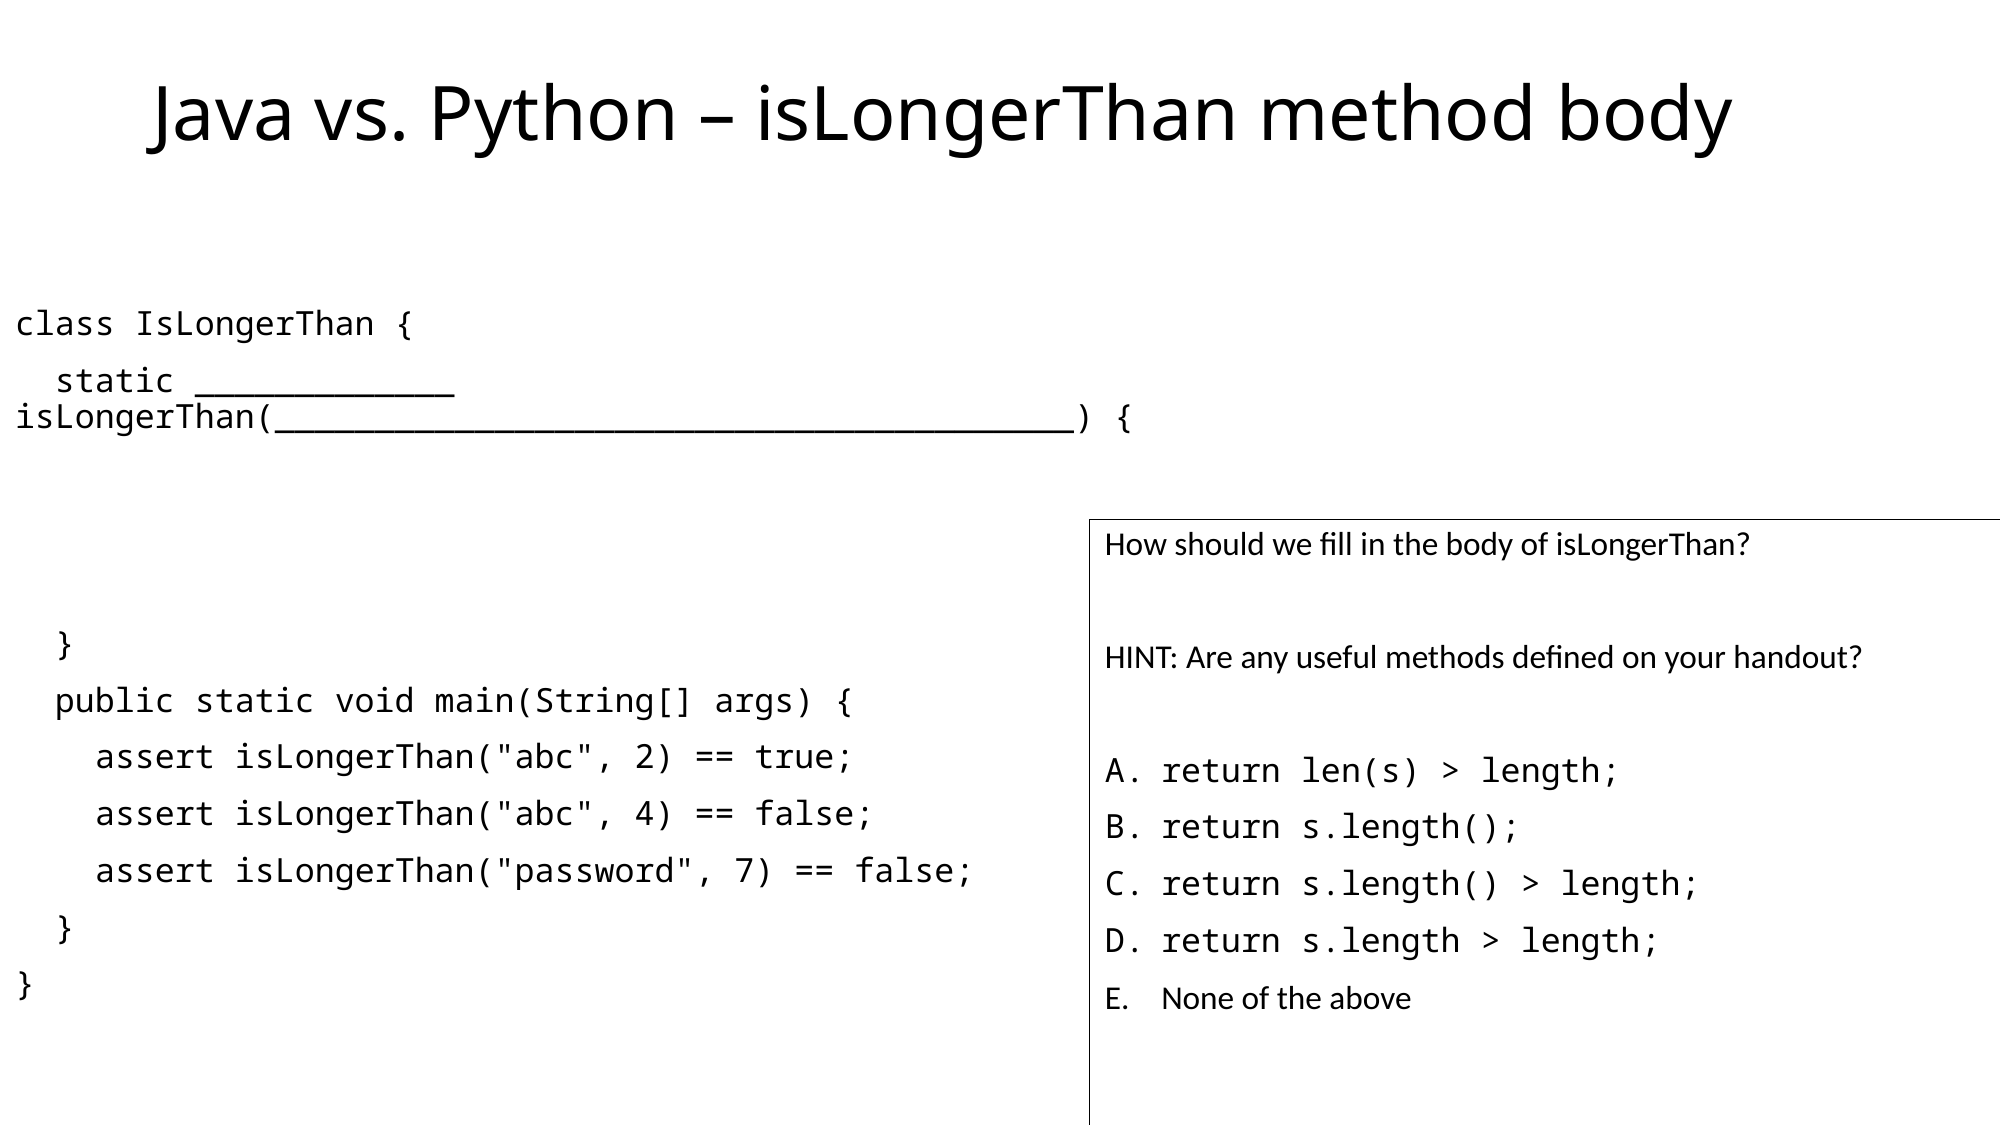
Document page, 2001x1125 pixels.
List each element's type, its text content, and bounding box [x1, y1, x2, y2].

list class IsLongerThan { static _____________ isLongerThan(________________________________________) { } public static void main(String[] args) { assert isLongerThan("abc", 2) == true; assert isLongerThan("abc", 4) == false; assert isLongerThan("password", 7) == false; } } [0, 299, 1546, 1014]
text_box How should we fill in the body of isLongerThan? HINT: Are any useful methods defined on your handout? return len(s) > length; return s.length(); return s.length() > length; return s.length > length; None of the above [1089, 519, 2000, 1125]
title Java vs. Python – isLongerThan method body [137, 59, 1863, 173]
